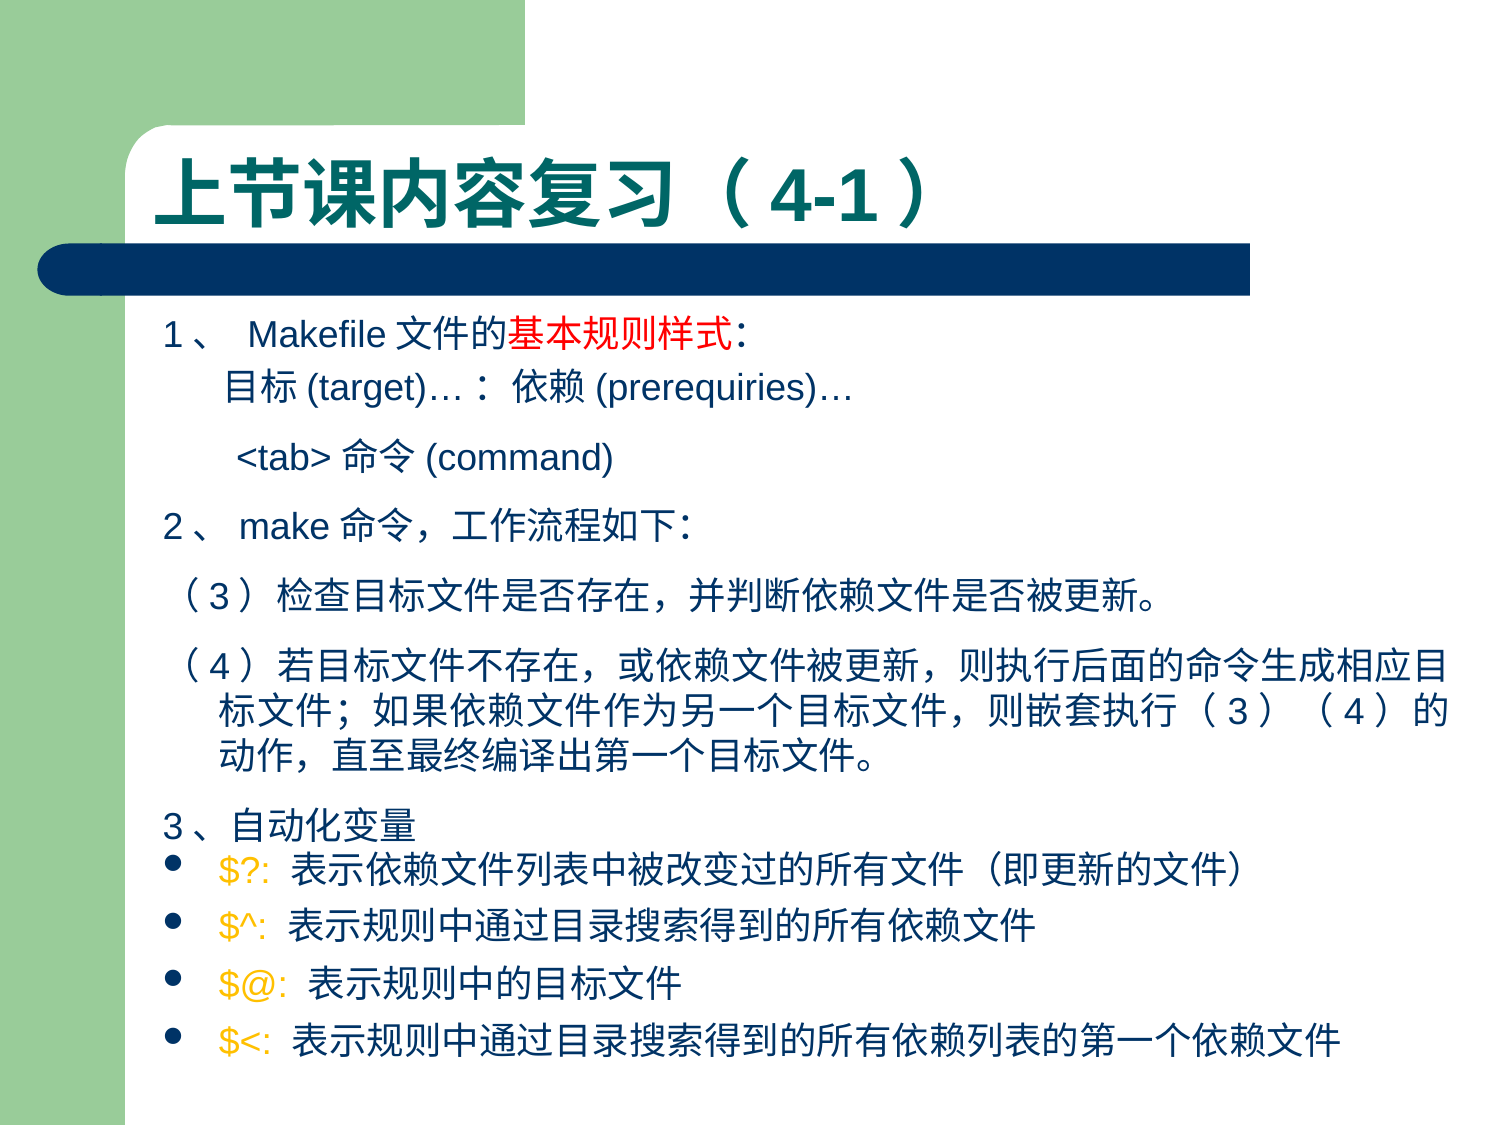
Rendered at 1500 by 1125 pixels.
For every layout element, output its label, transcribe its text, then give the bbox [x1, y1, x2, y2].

list 1、 Makefile文件的基本规则样式： 目标(target)…：依赖(prerequiries)… <tab>命令(command) 2、make命令，工作流程如下： （3）检查目标文件是否存在，并判断依赖文件是否被更新。 （4）若目标文件不存在，或依赖文件被更新，则执行后面的命令生成相应目标文件；如果依赖文件作为另一个目标文件，则嵌套执行（3）（4）的动作，直至最终编译出第一个目标文件。 3、自动化变量 $?: 表示依赖文件列表中被改变过的所有文件（即更新的文件） $^: 表示规则中通过目录搜索得到的所有依赖文件 $@: 表示规则中的目标文件 $<: 表示规则中通过目录搜索得到的所有依赖列表的第一个依赖文件 [147, 302, 1466, 1083]
title 上节课内容复习（4-1） [137, 126, 1438, 245]
